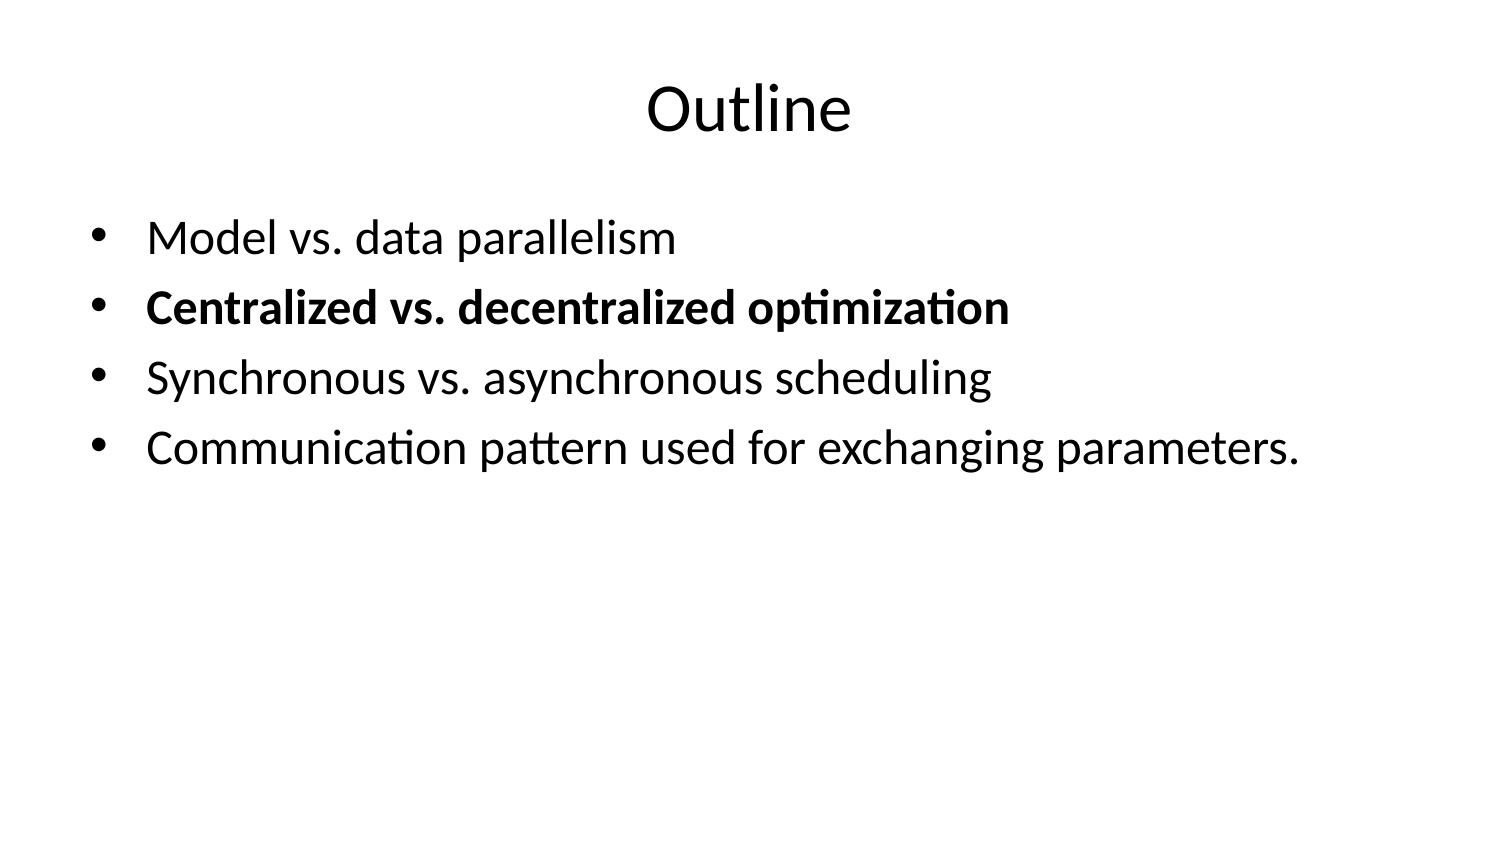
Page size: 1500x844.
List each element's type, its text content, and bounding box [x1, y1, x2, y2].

list Model vs. data parallelism Centralized vs. decentralized optimization Synchronous vs. asynchronous scheduling Communication pattern used for exchanging parameters. [75, 196, 1425, 754]
title Outline [75, 33, 1425, 175]
